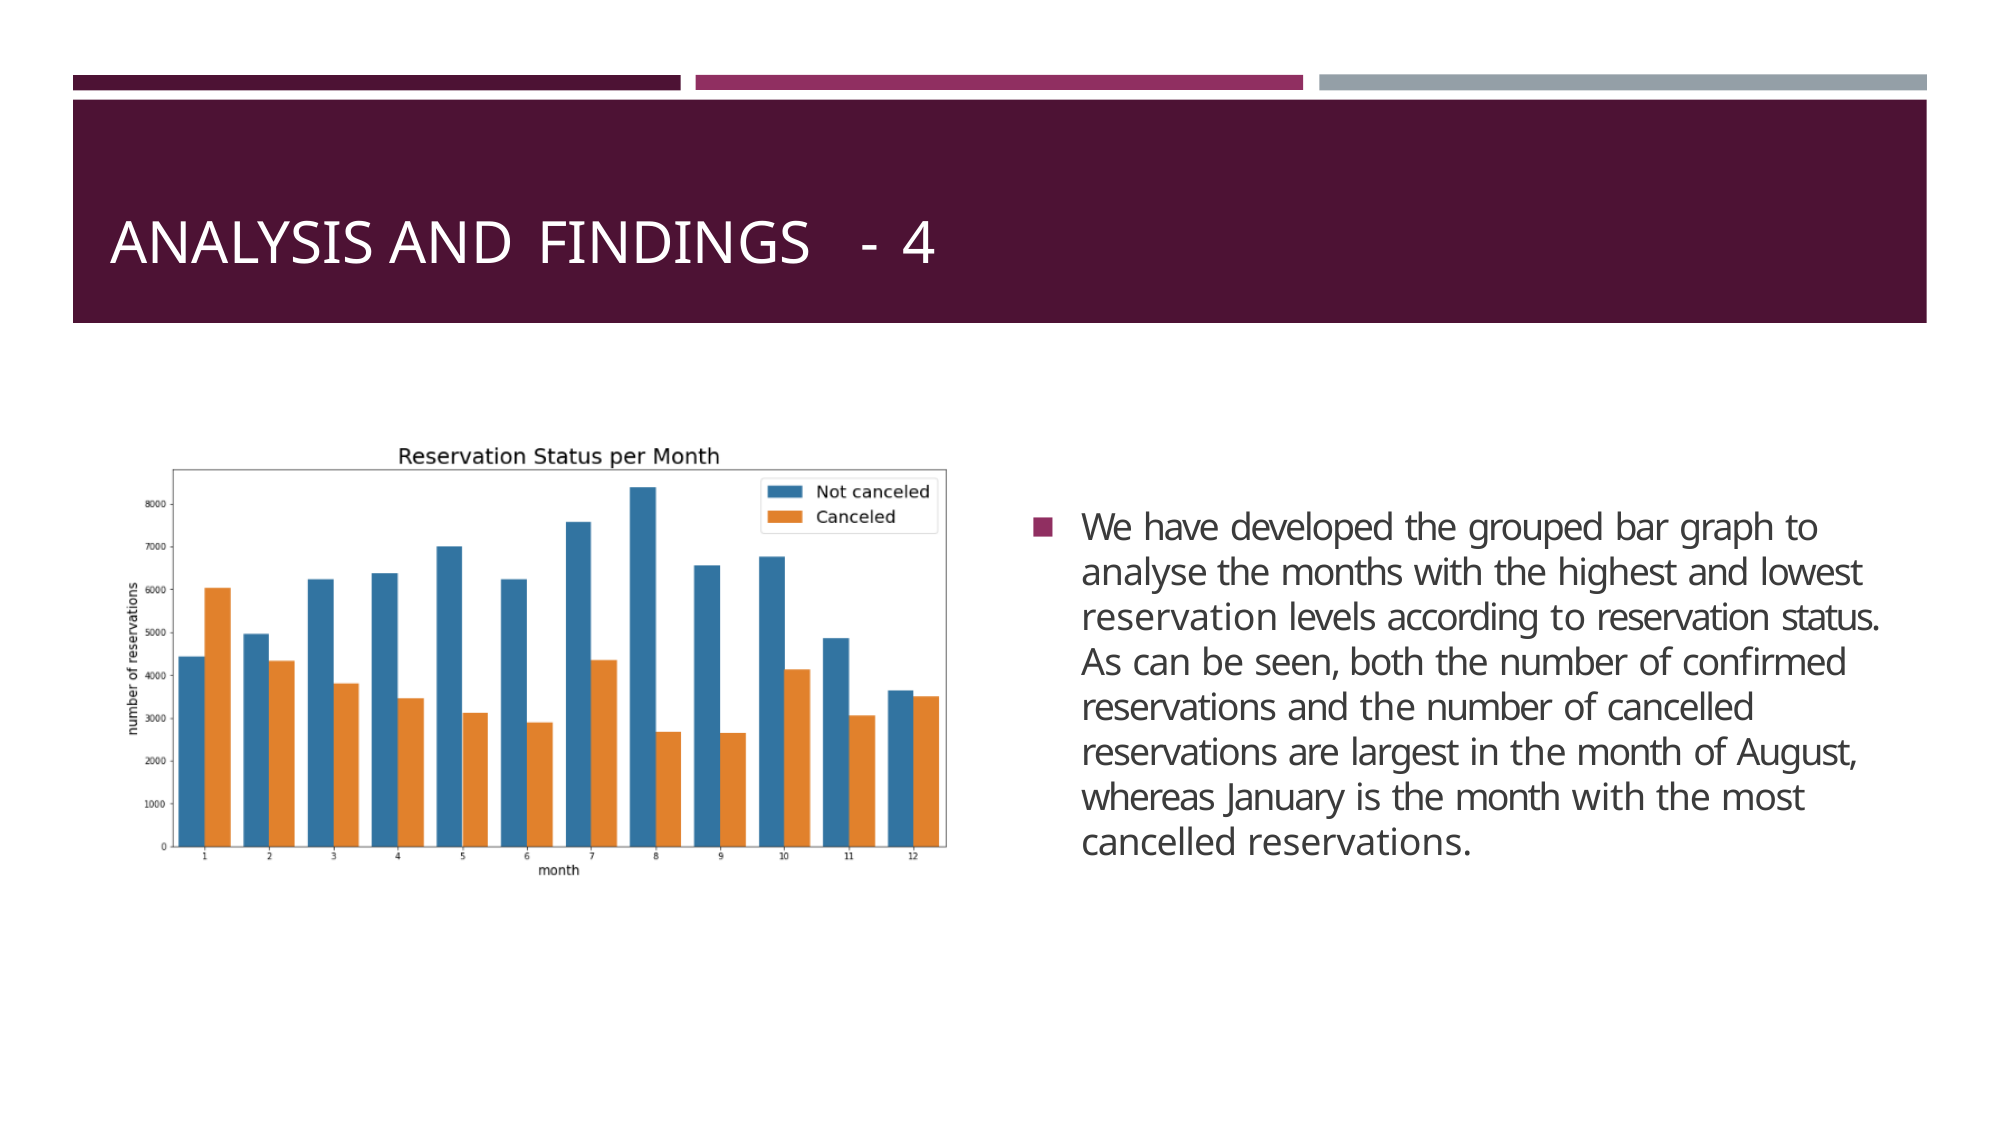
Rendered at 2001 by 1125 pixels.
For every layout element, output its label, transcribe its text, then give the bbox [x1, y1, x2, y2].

text_box We have developed the grouped bar graph to analyse the months with the highest and lowest reservation levels according to reservation status. As can be seen, both the number of confirmed reservations and the number of cancelled reservations are largest in the month of August, whereas January is the month with the most cancelled reservations. [1028, 500, 1891, 863]
title ANALYSIS AND FINDINGS - 4 [73, 99, 1927, 323]
picture [126, 447, 949, 877]
